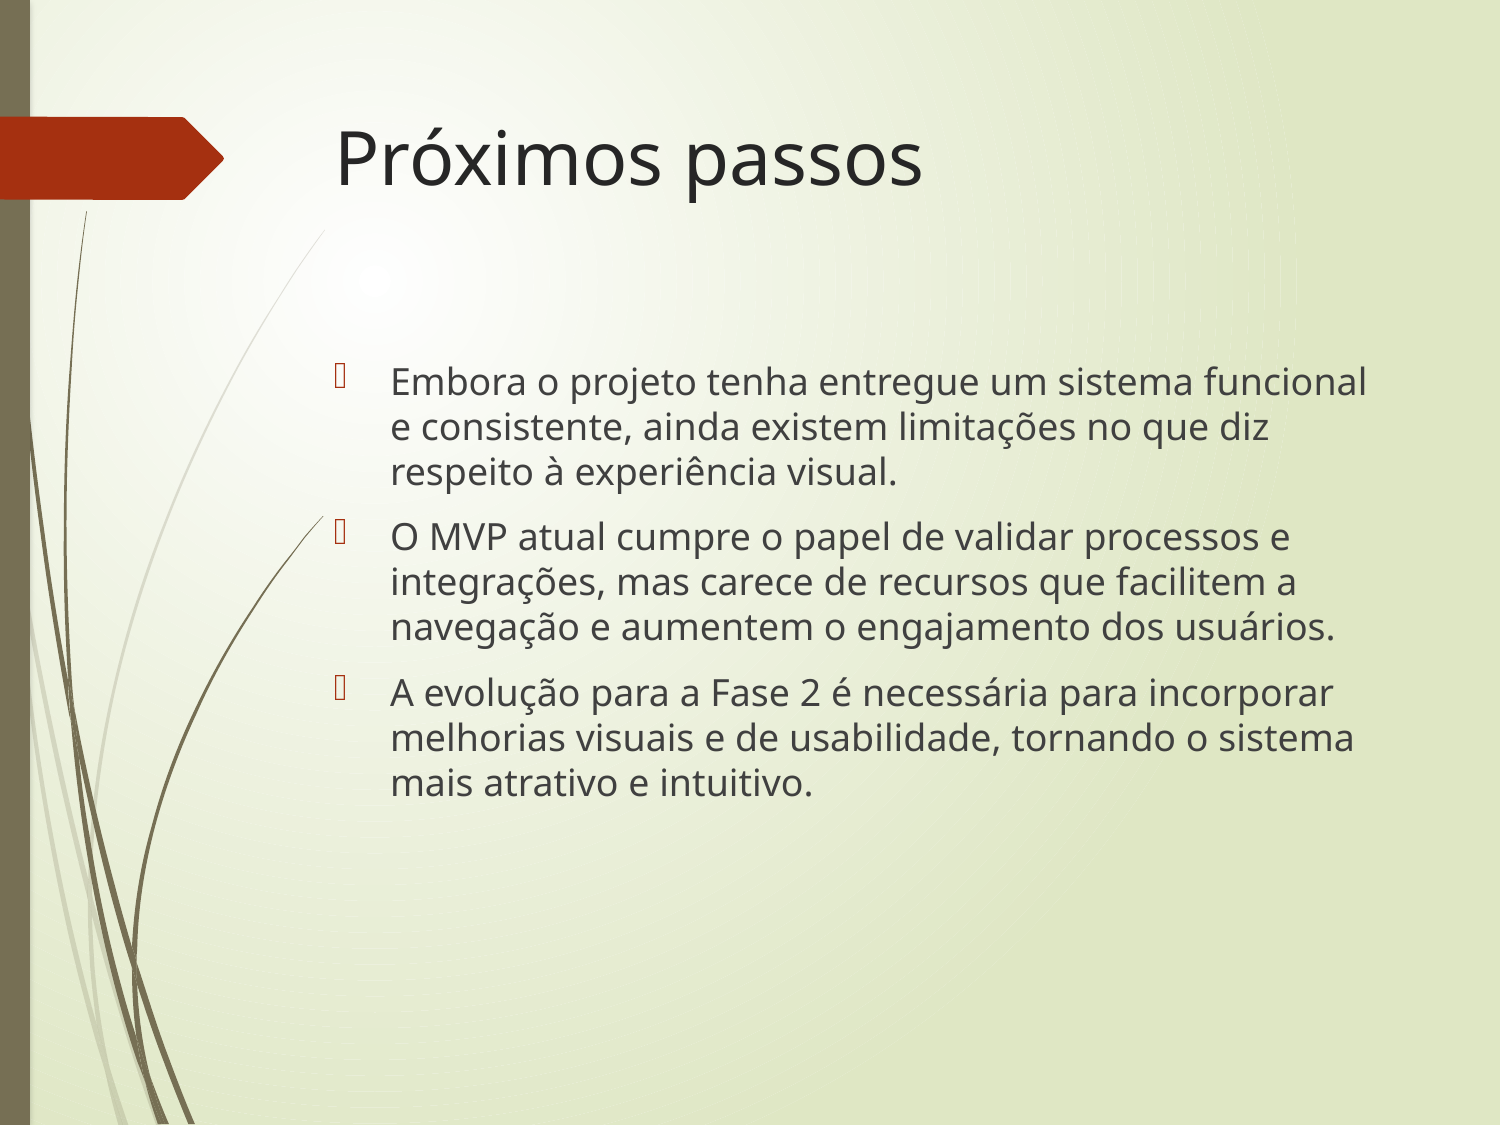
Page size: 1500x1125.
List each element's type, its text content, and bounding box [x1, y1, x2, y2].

title Próximos passos [319, 102, 1400, 313]
list Embora o projeto tenha entregue um sistema funcional e consistente, ainda existem limitações no que diz respeito à experiência visual. O MVP atual cumpre o papel de validar processos e integrações, mas carece de recursos que facilitem a navegação e aumentem o engajamento dos usuários. A evolução para a Fase 2 é necessária para incorporar melhorias visuais e de usabilidade, tornando o sistema mais atrativo e intuitivo. [318, 350, 1400, 970]
